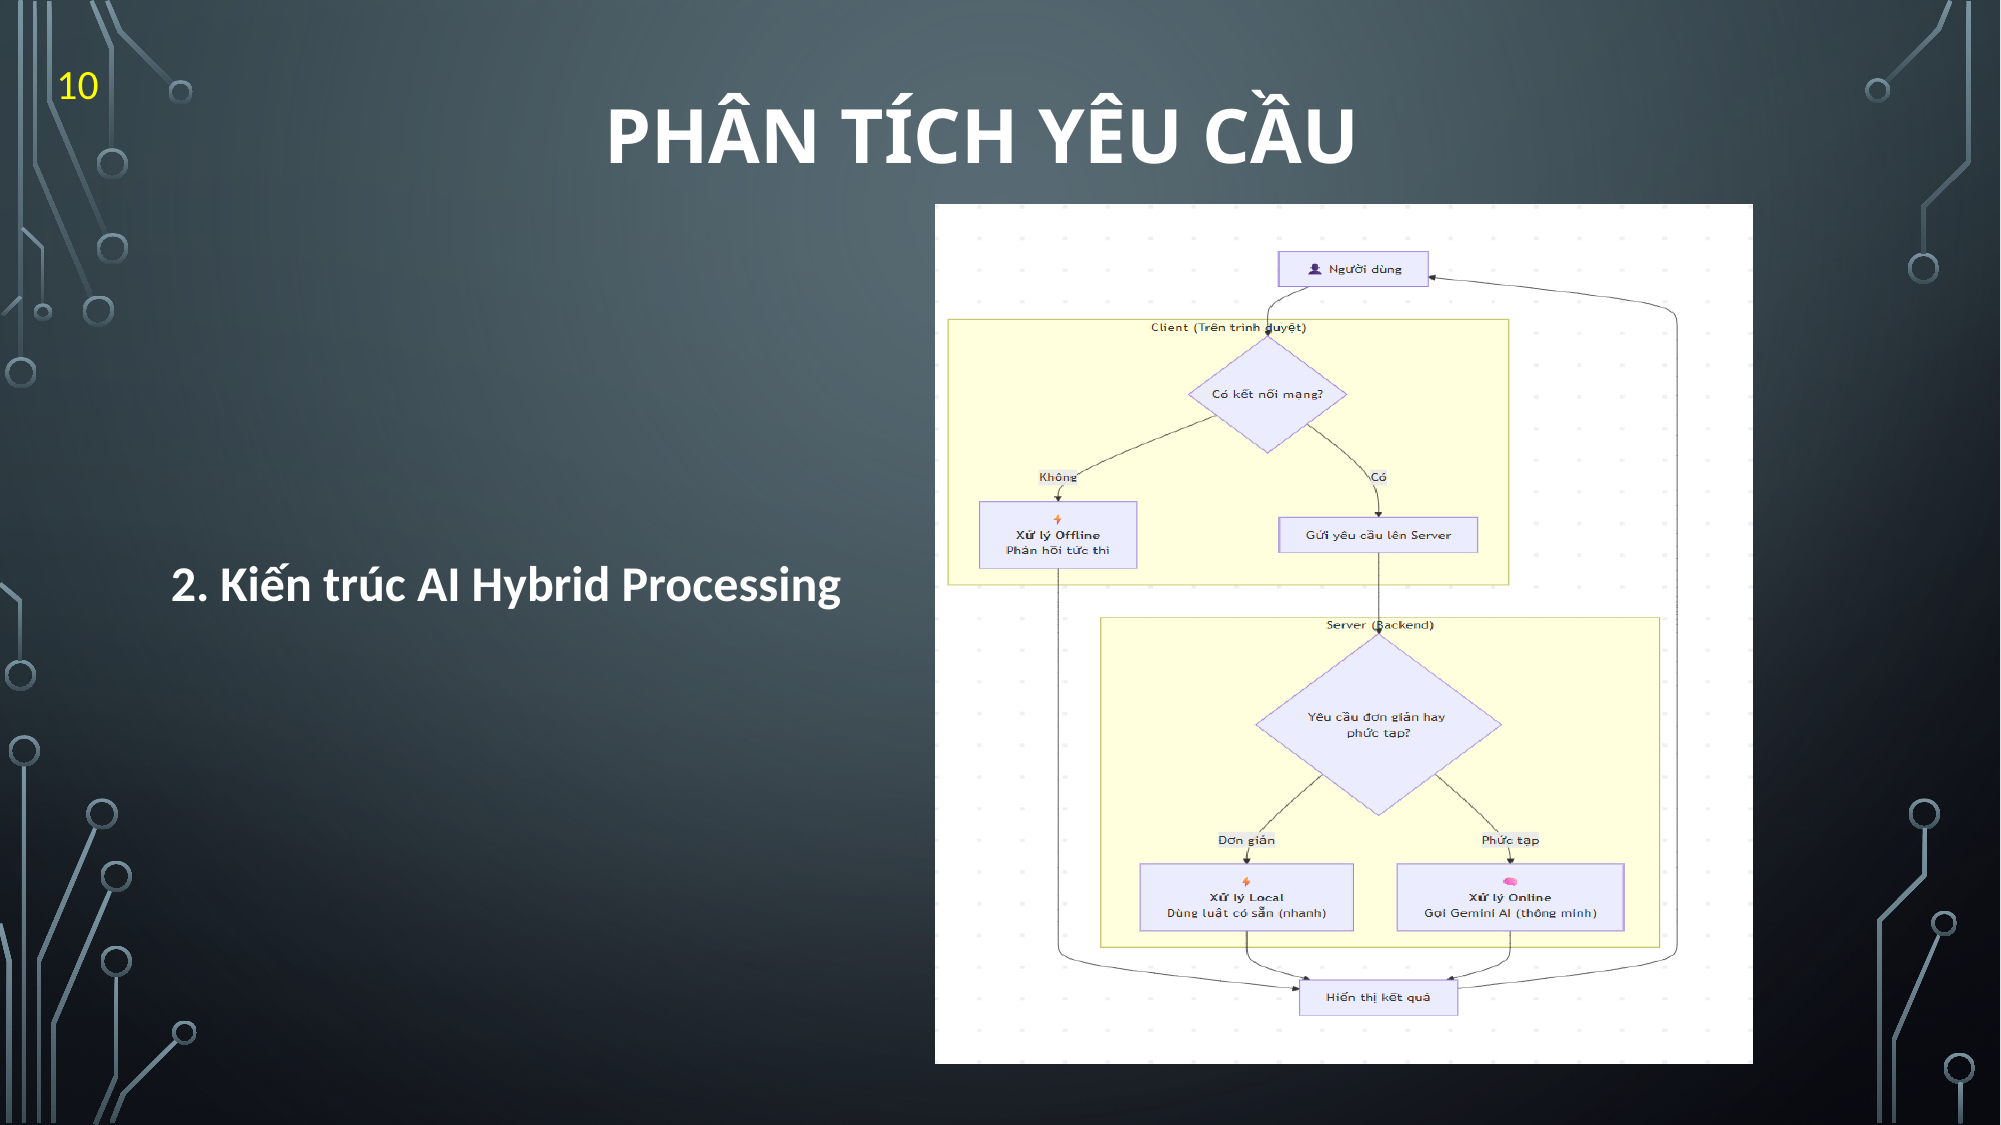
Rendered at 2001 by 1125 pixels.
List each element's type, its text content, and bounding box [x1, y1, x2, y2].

picture [935, 204, 1754, 1065]
text_box 2. Kiến trúc AI Hybrid Processing [155, 521, 865, 635]
slide_number 10 [0, 53, 114, 114]
text_box PHÂN TÍCH YÊU CẦU [169, 18, 1795, 261]
